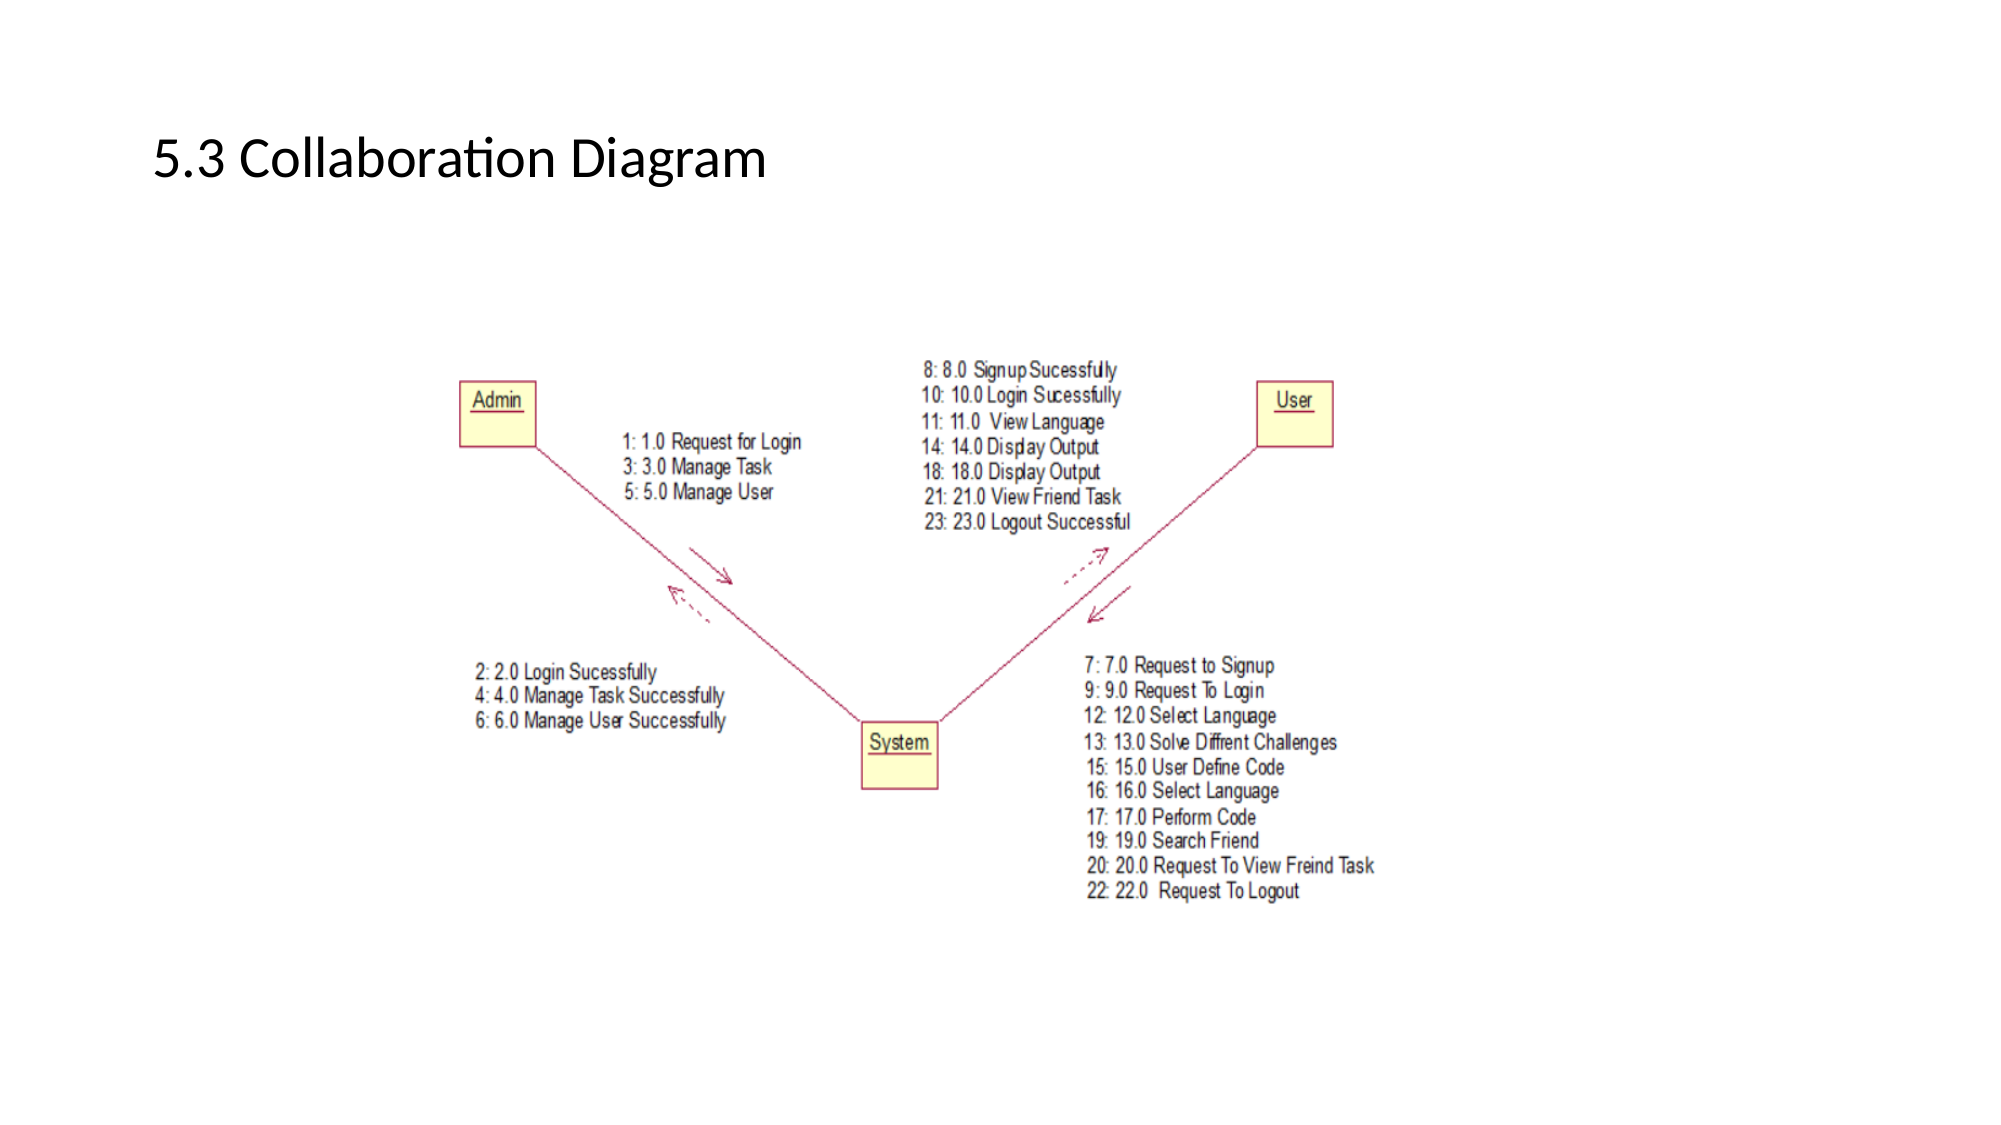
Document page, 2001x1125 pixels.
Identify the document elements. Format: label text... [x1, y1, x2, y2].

picture [432, 295, 1571, 969]
list 5.3 Collaboration Diagram [137, 119, 1863, 1014]
